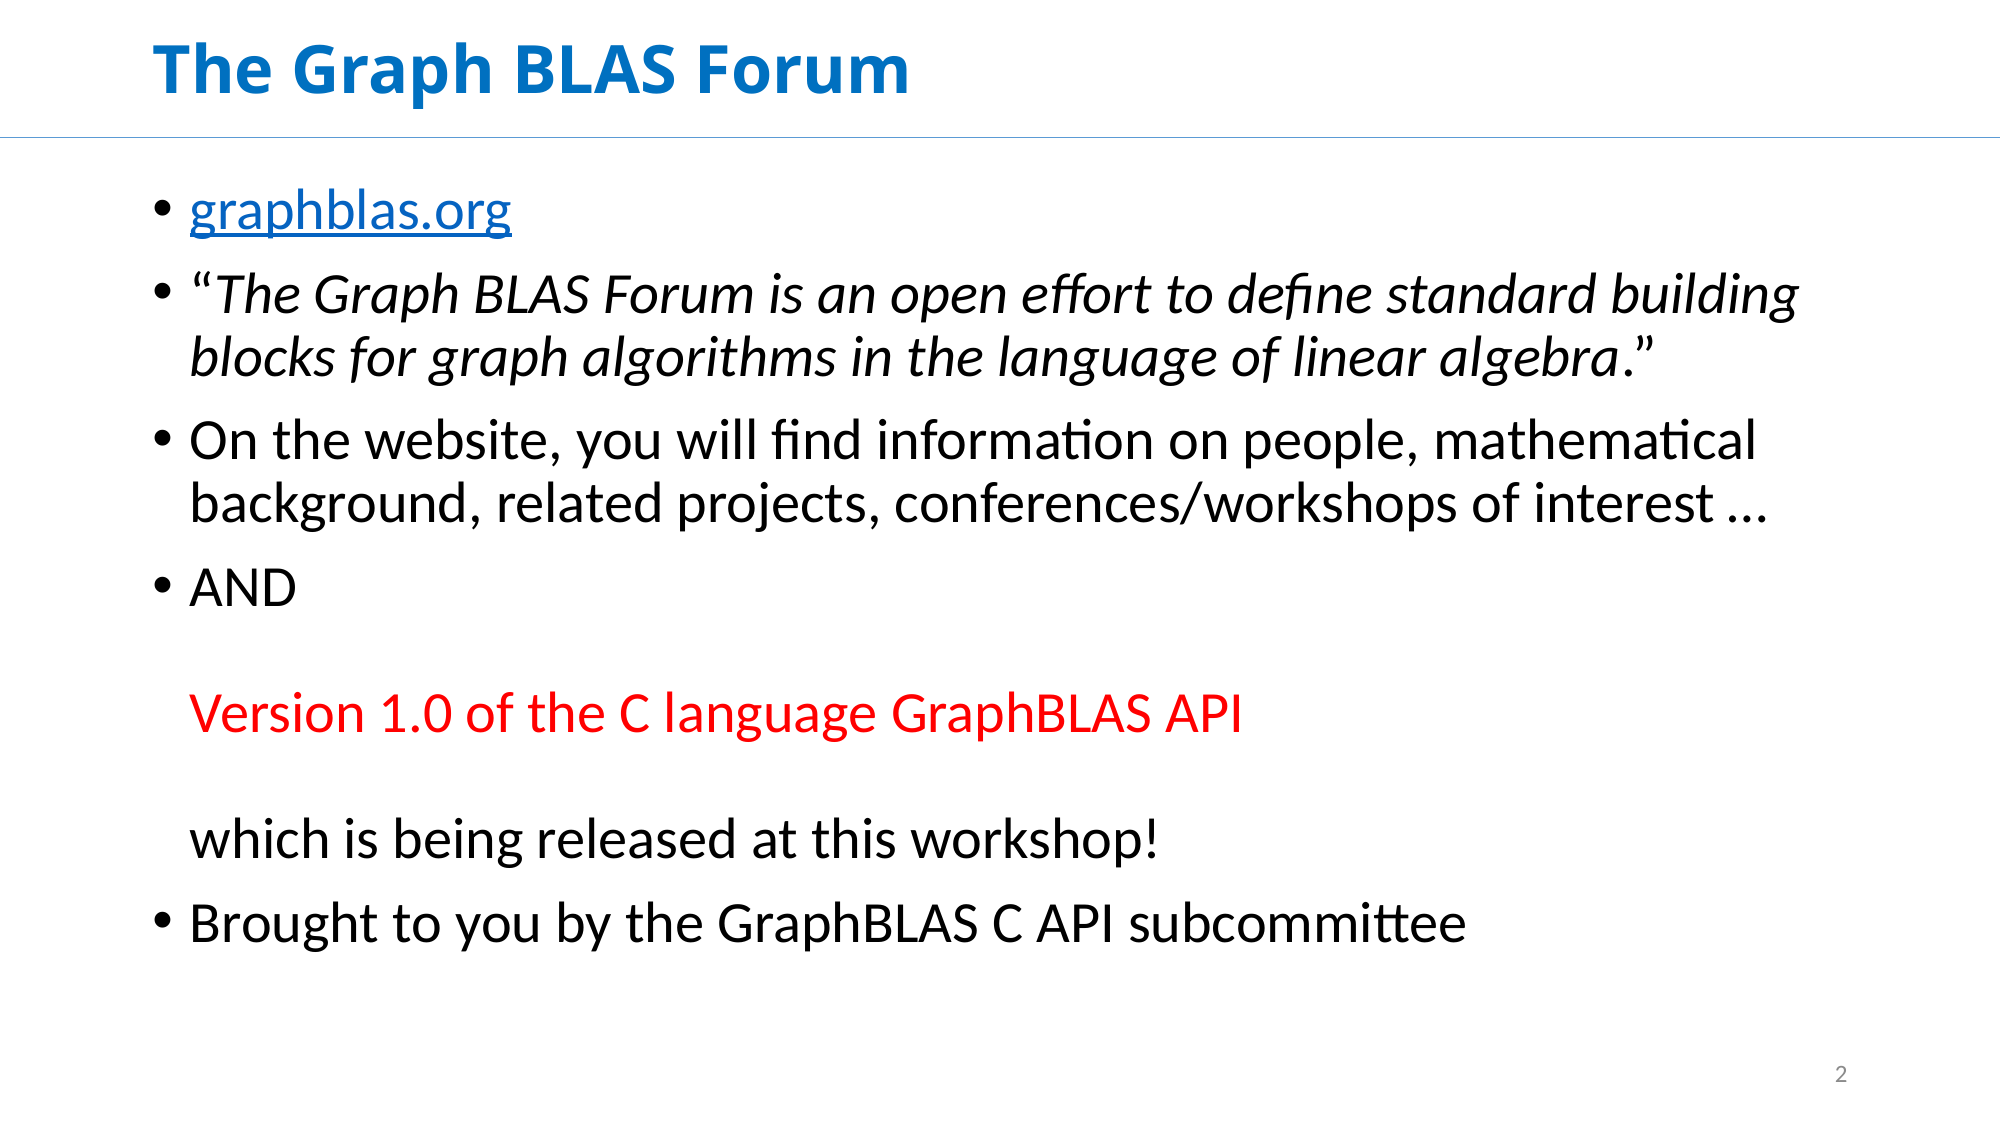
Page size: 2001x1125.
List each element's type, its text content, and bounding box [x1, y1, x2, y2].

list graphblas.org “The Graph BLAS Forum is an open effort to define standard building blocks for graph algorithms in the language of linear algebra.” On the website, you will find information on people, mathematical background, related projects, conferences/workshops of interest … AND Version 1.0 of the C language GraphBLAS API which is being released at this workshop! Brought to you by the GraphBLAS C API subcommittee [137, 171, 1863, 1014]
title The Graph BLAS Forum [137, 17, 1863, 127]
slide_number 2 [1412, 1042, 1863, 1103]
